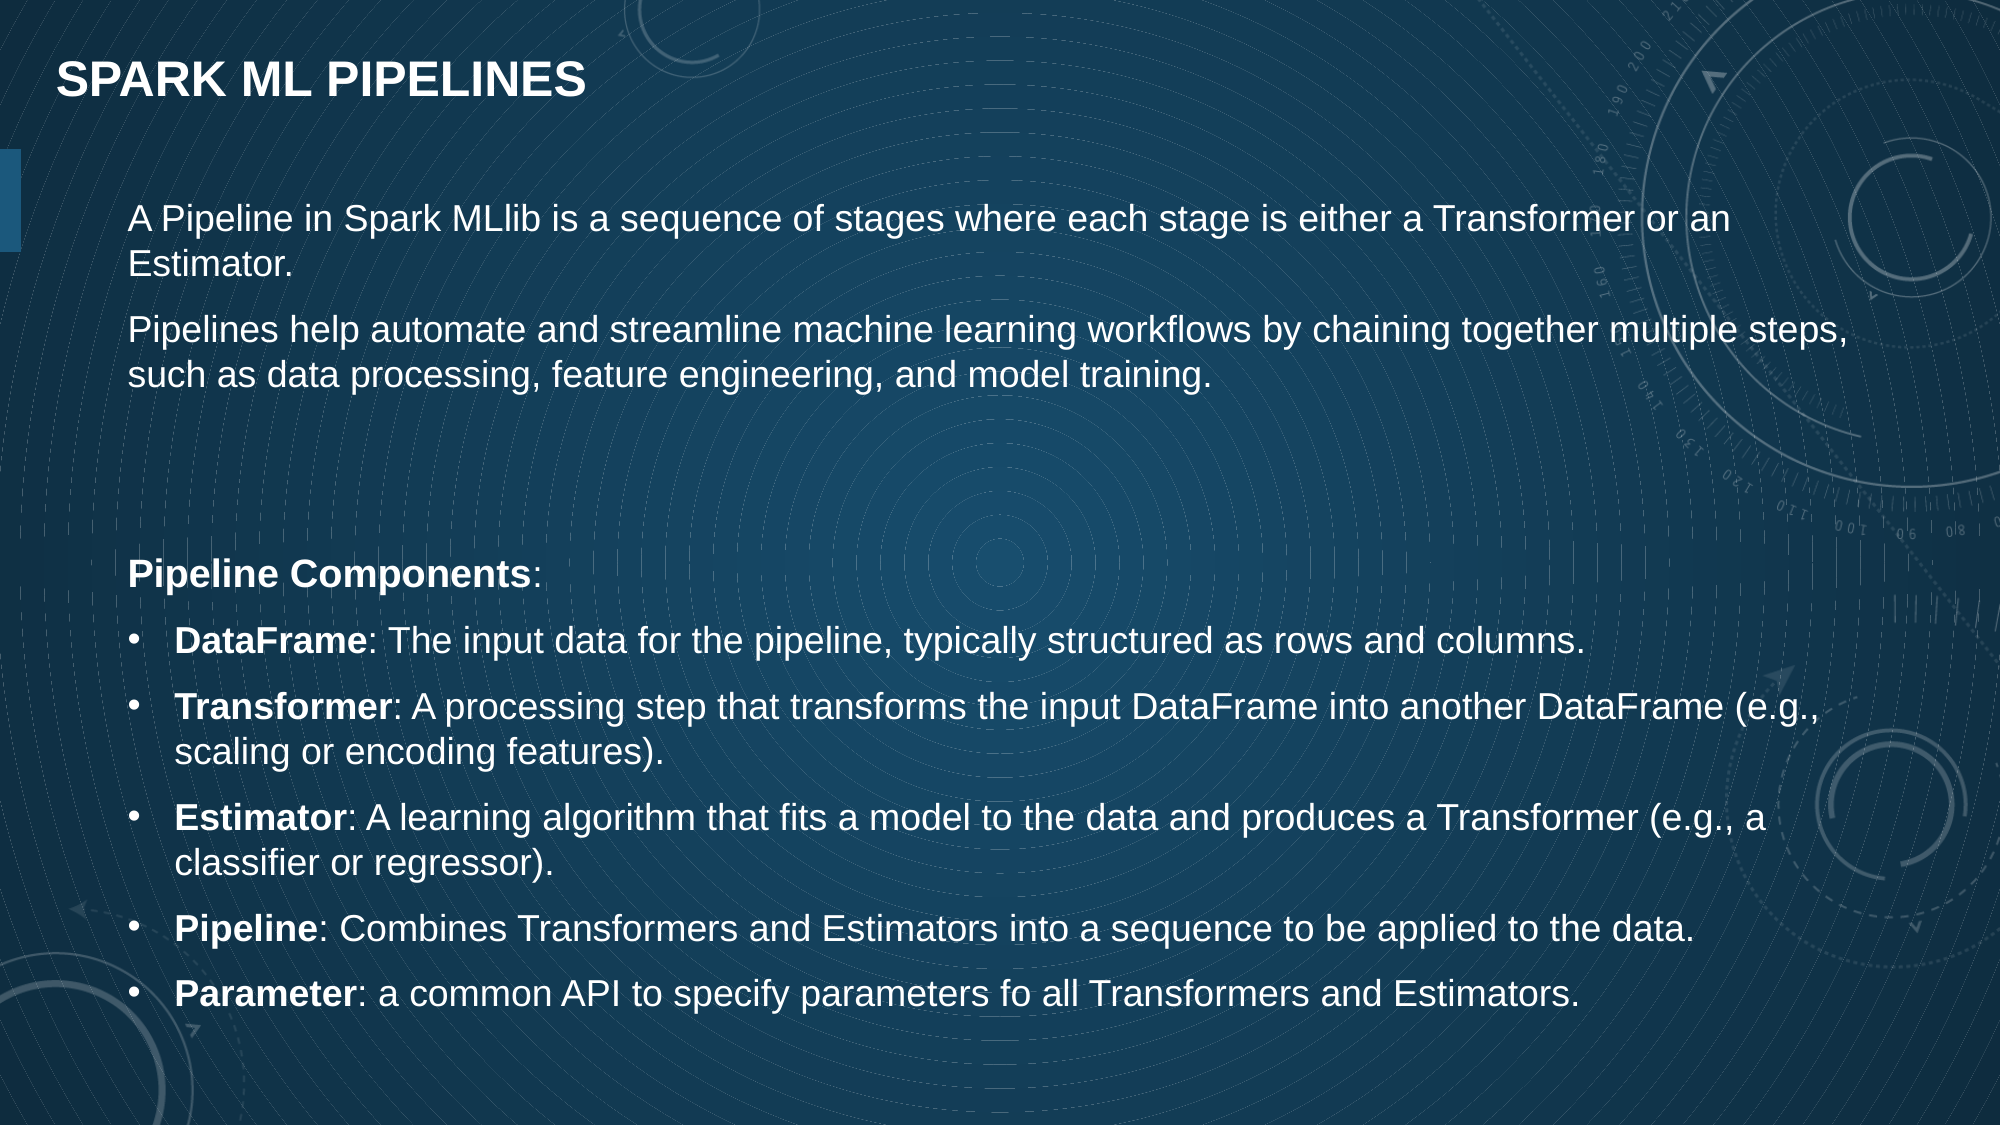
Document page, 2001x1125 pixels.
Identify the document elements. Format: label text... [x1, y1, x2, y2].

list A Pipeline in Spark MLlib is a sequence of stages where each stage is either a Transformer or an Estimator. Pipelines help automate and streamline machine learning workflows by chaining together multiple steps, such as data processing, feature engineering, and model training. Pipeline Components: DataFrame: The input data for the pipeline, typically structured as rows and columns. Transformer: A processing step that transforms the input DataFrame into another DataFrame (e.g., scaling or encoding features). Estimator: A learning algorithm that fits a model to the data and produces a Transformer (e.g., a classifier or regressor). Pipeline: Combines Transformers and Estimators into a sequence to be applied to the data. Parameter: a common API to specify parameters fo all Transformers and Estimators. [112, 186, 1891, 1112]
picture [0, 0, 2000, 1125]
title Spark ML Pipelines [40, 39, 1965, 115]
